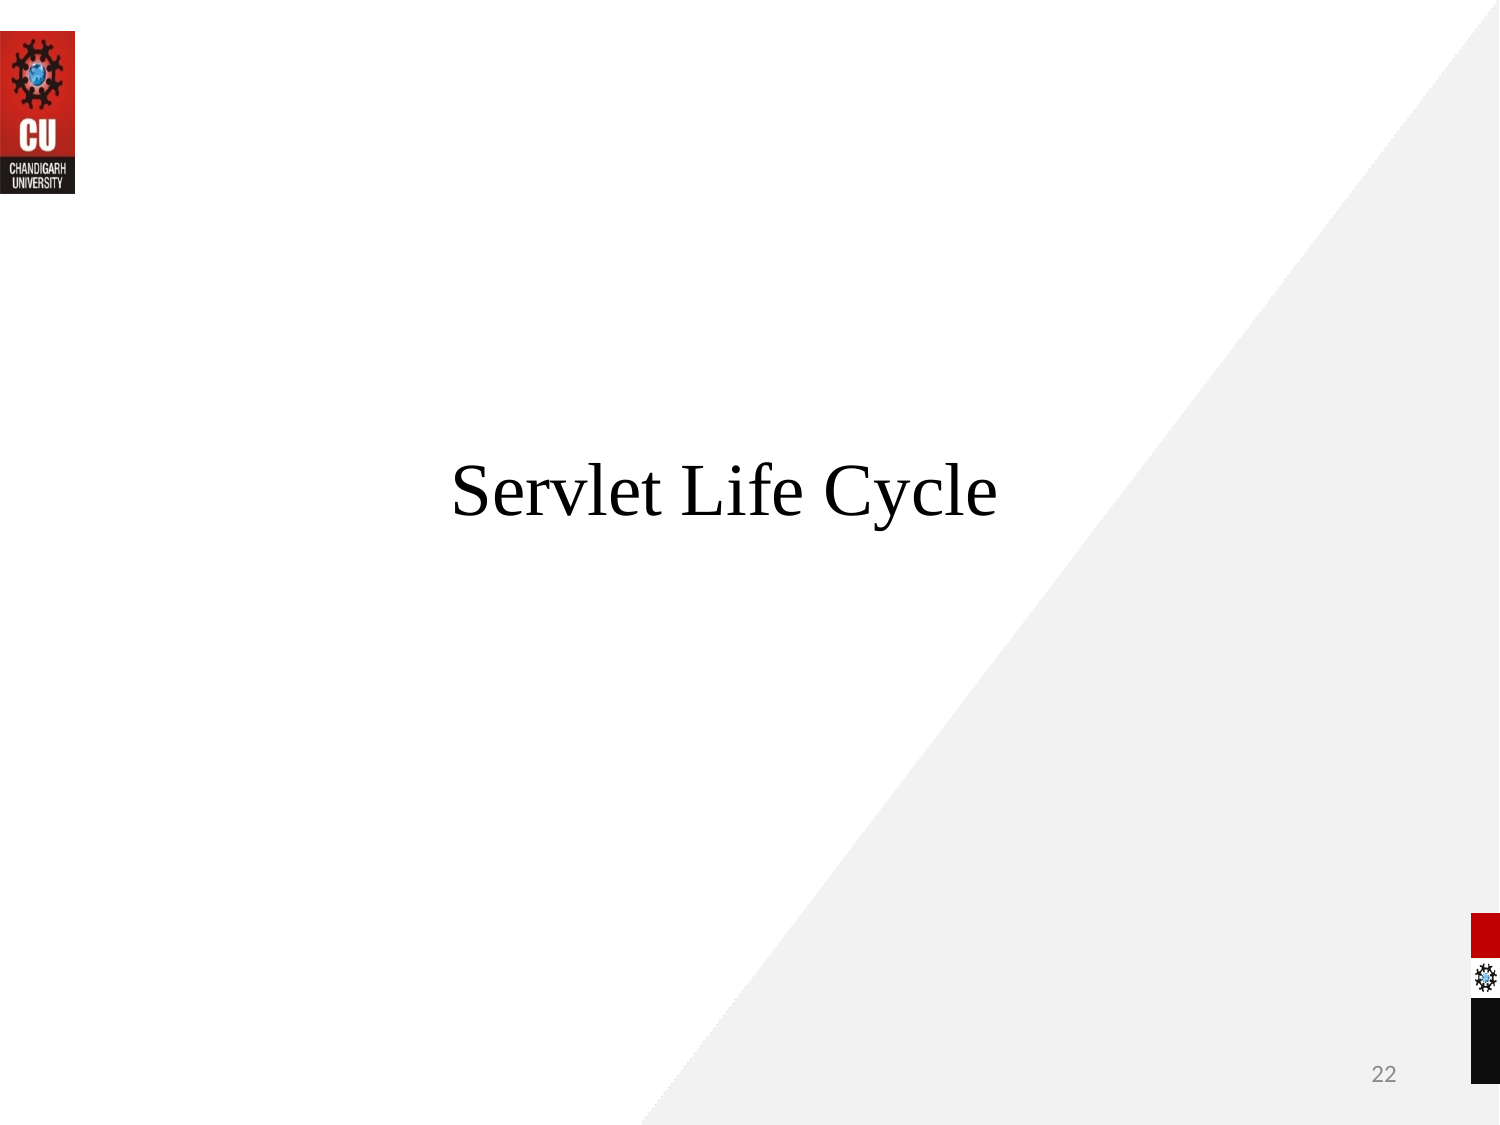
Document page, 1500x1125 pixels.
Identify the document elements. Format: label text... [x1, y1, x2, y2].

slide_number 22 [1059, 746, 1397, 1125]
picture [0, 0, 1500, 1125]
title Servlet Life Cycle [75, 388, 1369, 579]
